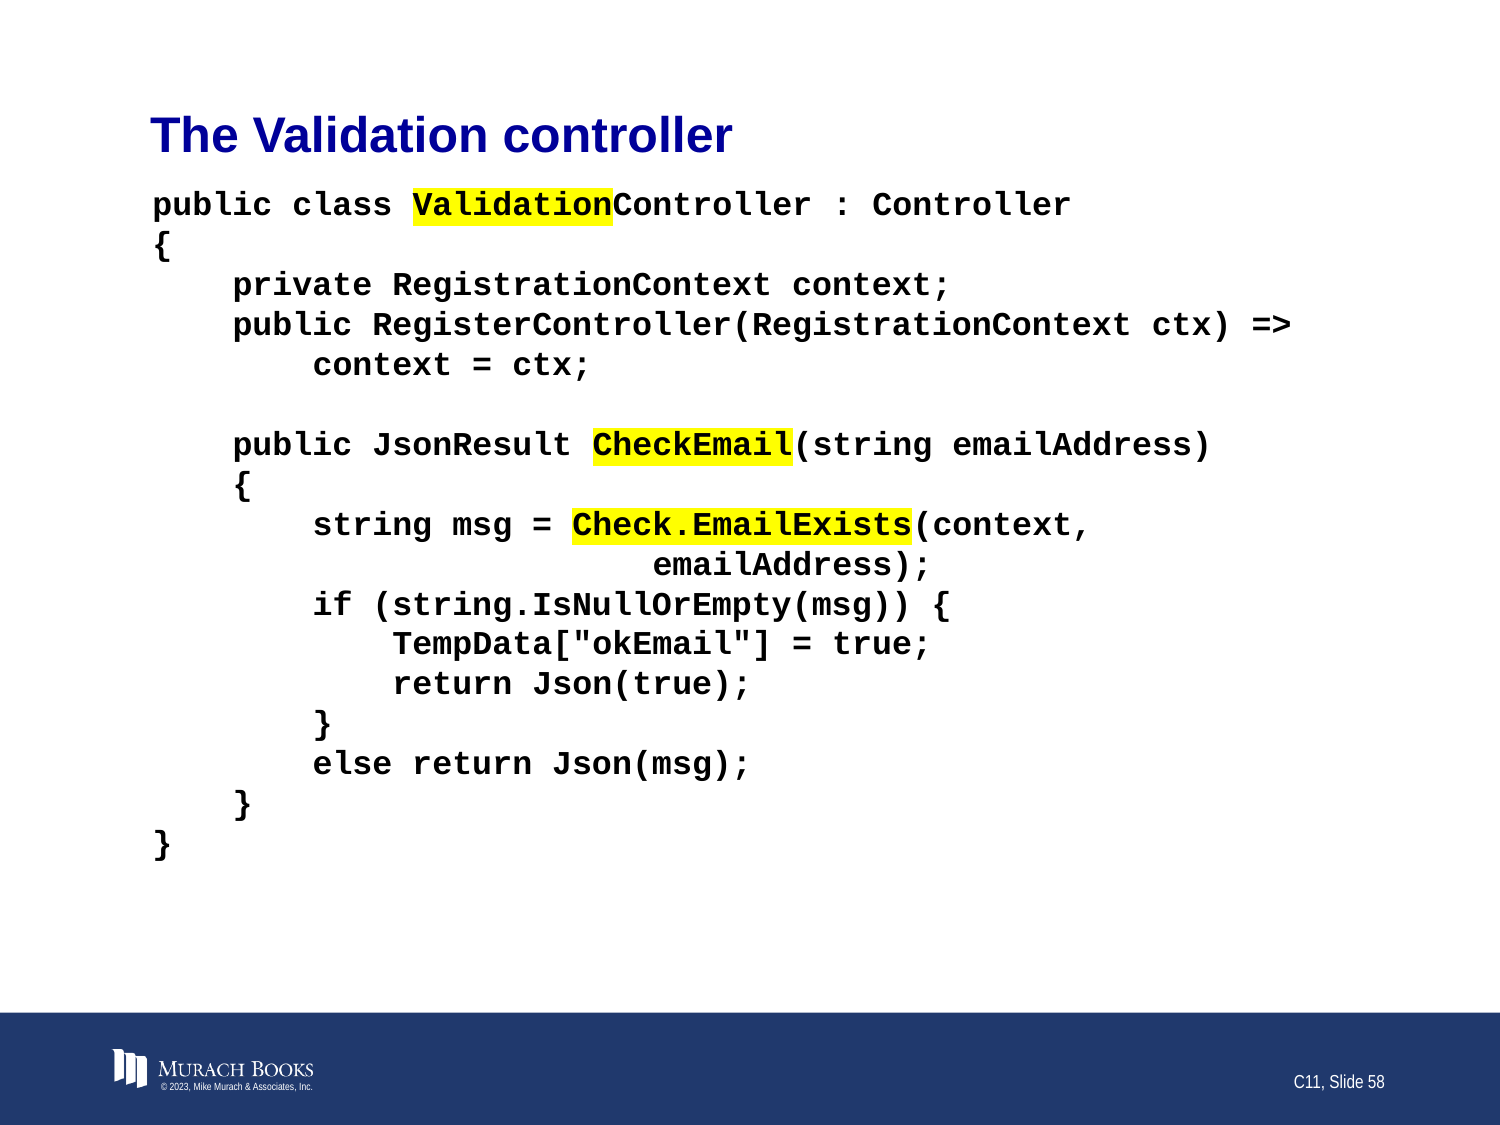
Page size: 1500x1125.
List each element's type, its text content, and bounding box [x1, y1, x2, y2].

slide_number C11, Slide 58 [1087, 1025, 1400, 1100]
footer © 2023, Mike Murach & Associates, Inc. [12, 1025, 463, 1100]
list public class ValidationController : Controller { private RegistrationContext context; public RegisterController(RegistrationContext ctx) => context = ctx; public JsonResult CheckEmail(string emailAddress) { string msg = Check.EmailExists(context, emailAddress); if (string.IsNullOrEmpty(msg)) { TempData["okEmail"] = true; return Json(true); } else return Json(msg); } } [137, 174, 1350, 975]
title The Validation controller [150, 102, 1350, 164]
